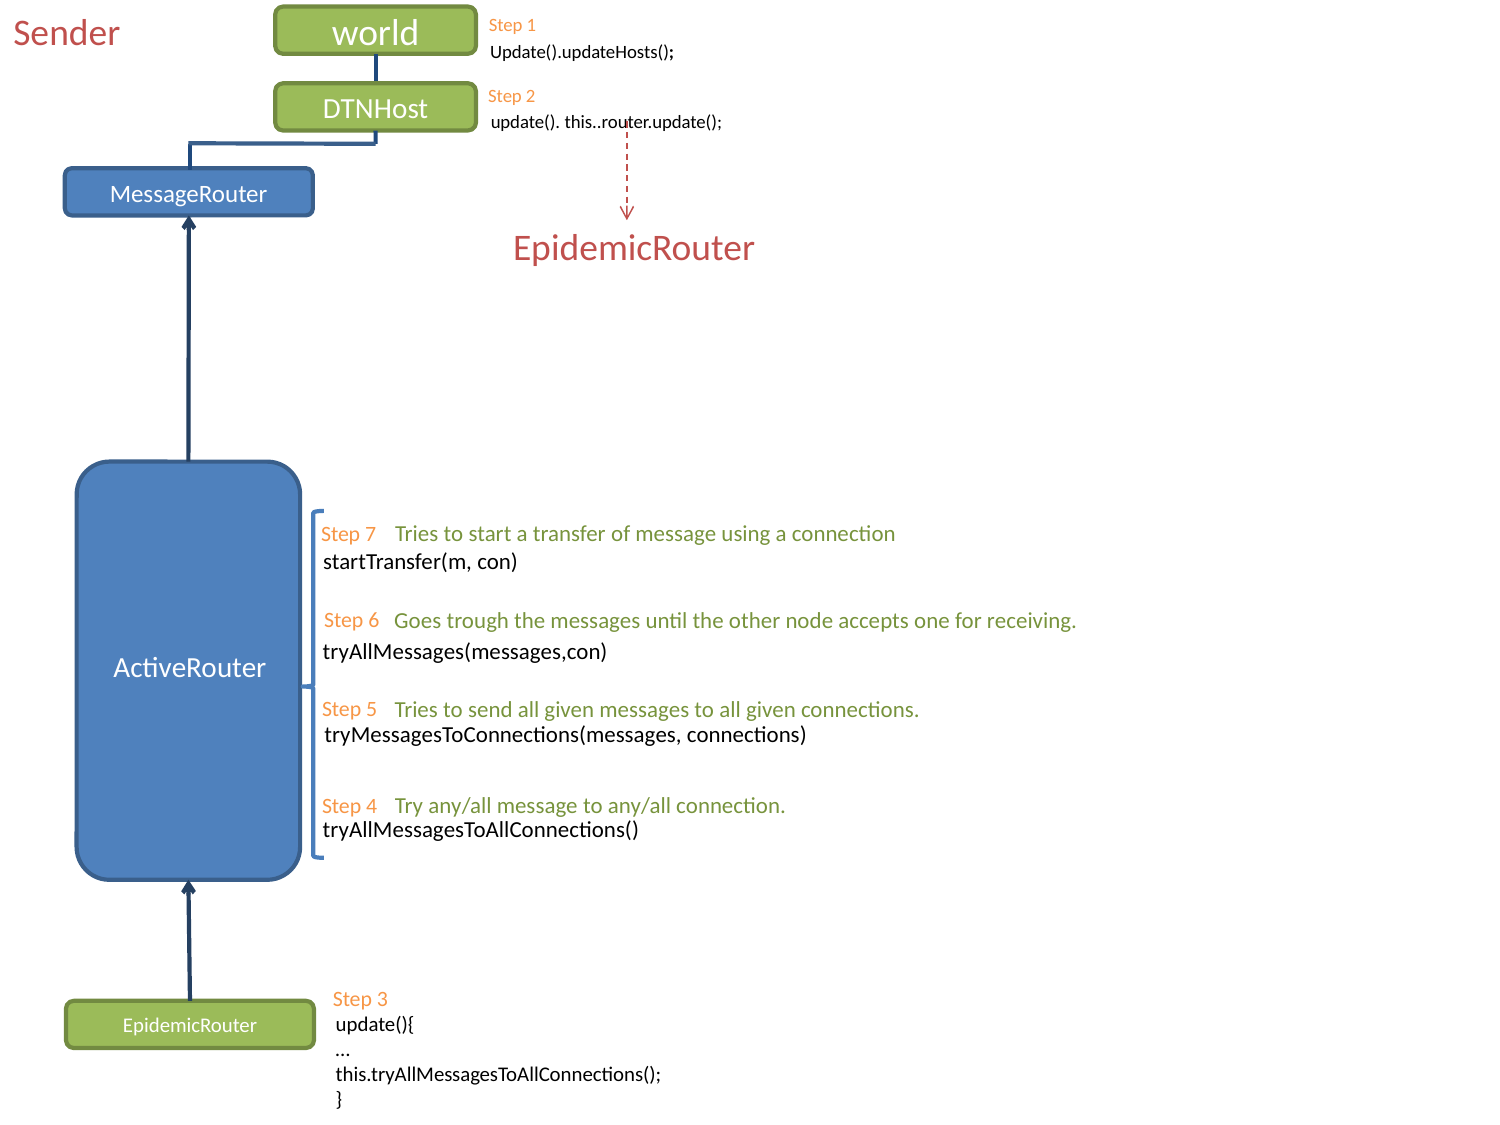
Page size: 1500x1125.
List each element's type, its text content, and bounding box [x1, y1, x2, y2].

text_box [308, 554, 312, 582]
text_box Step 5 [324, 686, 393, 728]
text_box update(). this..router.update(); [476, 102, 738, 140]
text_box Step 7 [324, 512, 392, 554]
text_box tryAllMessagesToAllConnections() [324, 826, 655, 850]
text_box Update().updateHosts(); [475, 31, 690, 70]
text_box Step 2 [473, 76, 551, 114]
text_box Step 1 [474, 5, 552, 43]
text_box Try any/all message to any/all connection. [379, 783, 802, 826]
text_box Step 6 [324, 597, 395, 629]
text_box [74, 459, 303, 882]
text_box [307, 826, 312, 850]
text_box EpidemicRouter [498, 215, 771, 275]
text_box Step 4 [324, 784, 393, 826]
text_box MessageRouter [62, 166, 315, 218]
text_box world [273, 4, 475, 56]
text_box Tries to start a transfer of message using a connection [380, 511, 912, 554]
text_box tryAllMessages(messages,con) [307, 629, 623, 672]
text_box Tries to send all given messages to all given connections. [379, 686, 936, 729]
text_box startTransfer(m, con) [324, 554, 534, 582]
text_box Step 7 [306, 512, 312, 554]
text_box EpidemicRouter [63, 998, 317, 1051]
text_box DTNHost [273, 81, 476, 133]
text_box Goes trough the messages until the other node accepts one for receiving. [395, 597, 1094, 641]
text_box Step 3 [318, 976, 404, 1018]
text_box tryMessagesToConnections(messages, connections) [324, 728, 823, 755]
text_box Step 5 [307, 688, 312, 728]
text_box Step 4 [307, 784, 312, 826]
text_box [302, 672, 324, 859]
text_box ActiveRouter [98, 640, 282, 691]
text_box [312, 510, 324, 629]
text_box Sender [0, 0, 136, 61]
text_box update(){ … this.tryAllMessagesToAllConnections(); } [320, 1003, 677, 1119]
